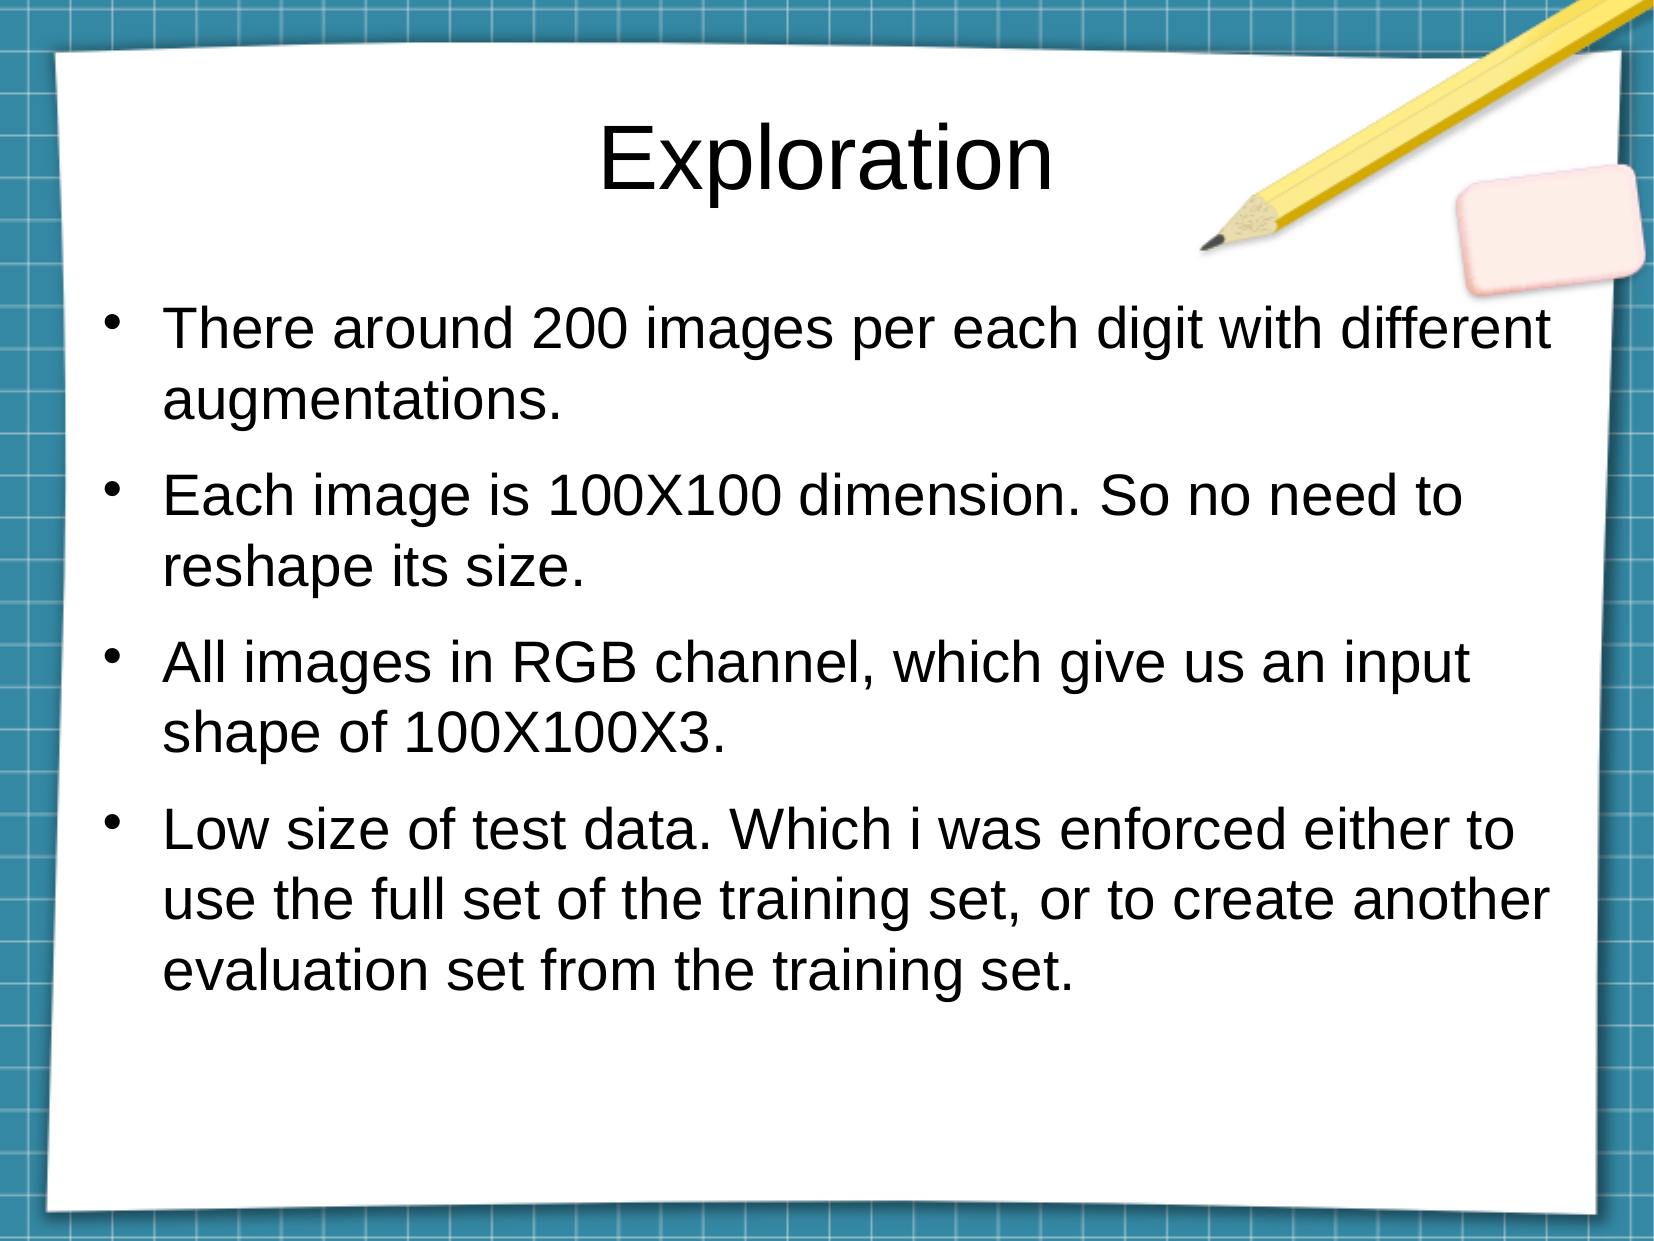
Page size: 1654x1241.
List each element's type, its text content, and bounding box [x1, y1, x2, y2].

text_box There around 200 images per each digit with different augmentations. Each image is 100X100 dimension. So no need to reshape its size. All images in RGB channel, which give us an input shape of 100X100X3. Low size of test data. Which i was enforced either to use the full set of the training set, or to create another evaluation set from the training set. [82, 290, 1571, 1010]
picture [0, 0, 1654, 1241]
text_box Exploration [82, 97, 1571, 208]
